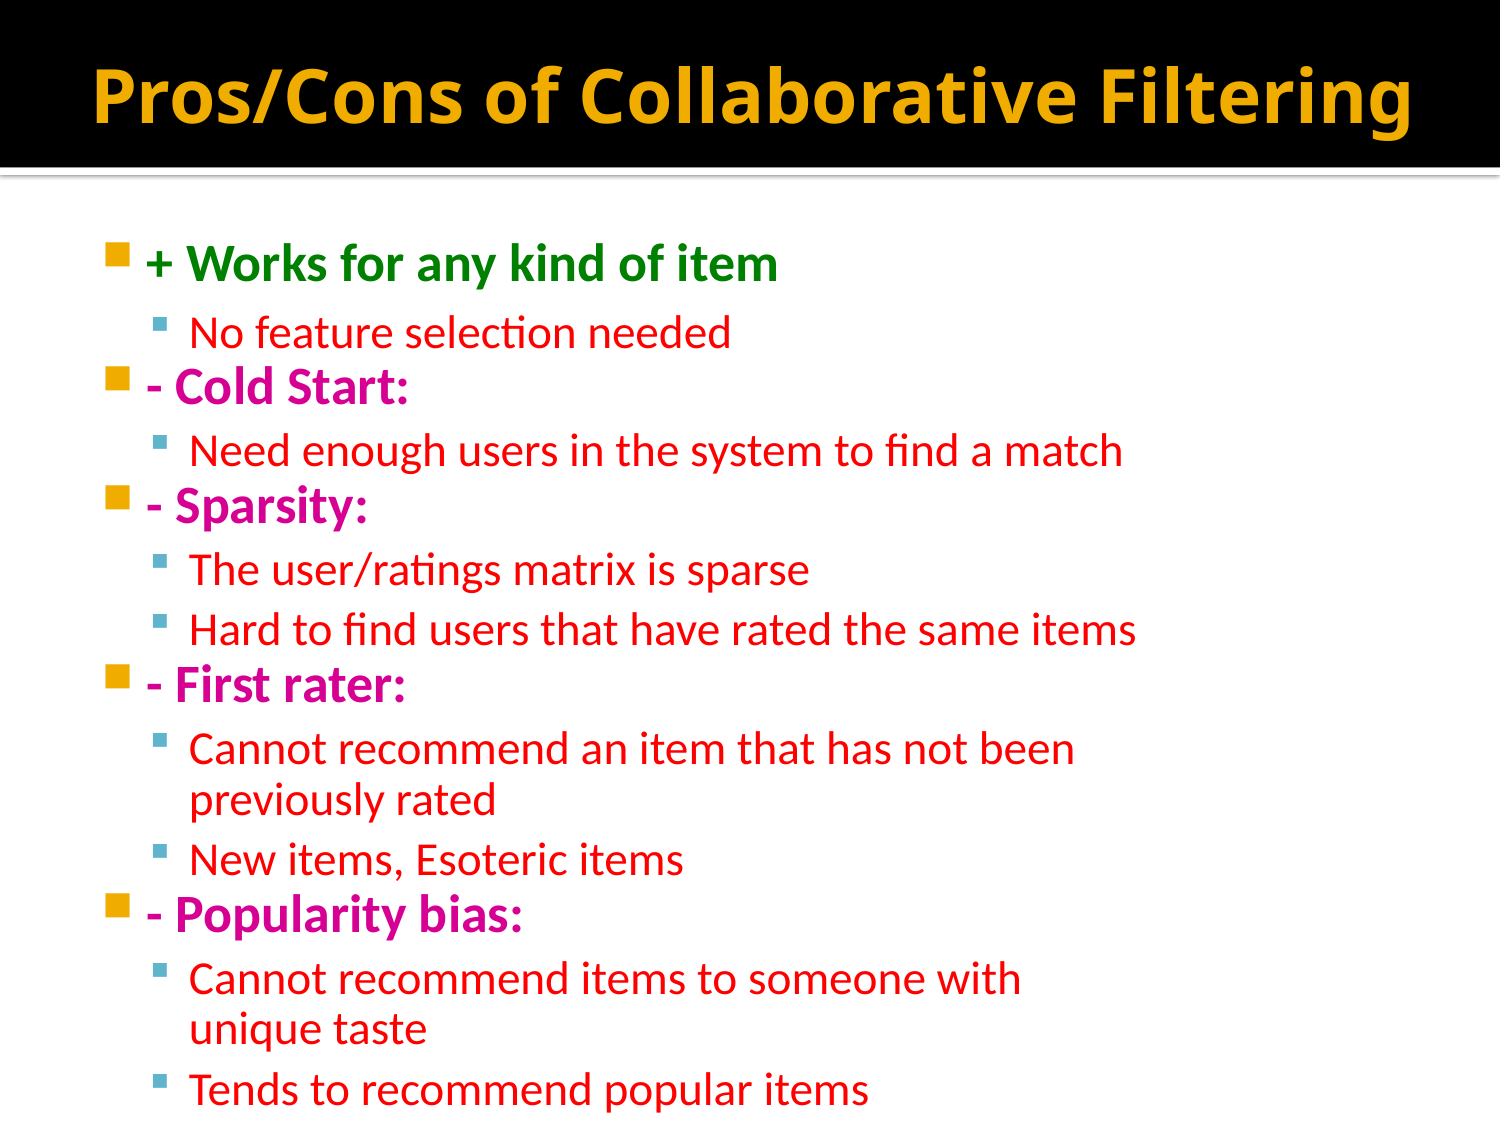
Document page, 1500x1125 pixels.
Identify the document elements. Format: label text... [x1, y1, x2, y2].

list + Works for any kind of item No feature selection needed - Cold Start: Need enough users in the system to find a match - Sparsity: The user/ratings matrix is sparse Hard to find users that have rated the same items - First rater: Cannot recommend an item that has not been previously rated New items, Esoteric items - Popularity bias: Cannot recommend items to someone with unique taste Tends to recommend popular items [75, 212, 1475, 1125]
title Pros/Cons of Collaborative Filtering [75, 12, 1425, 175]
